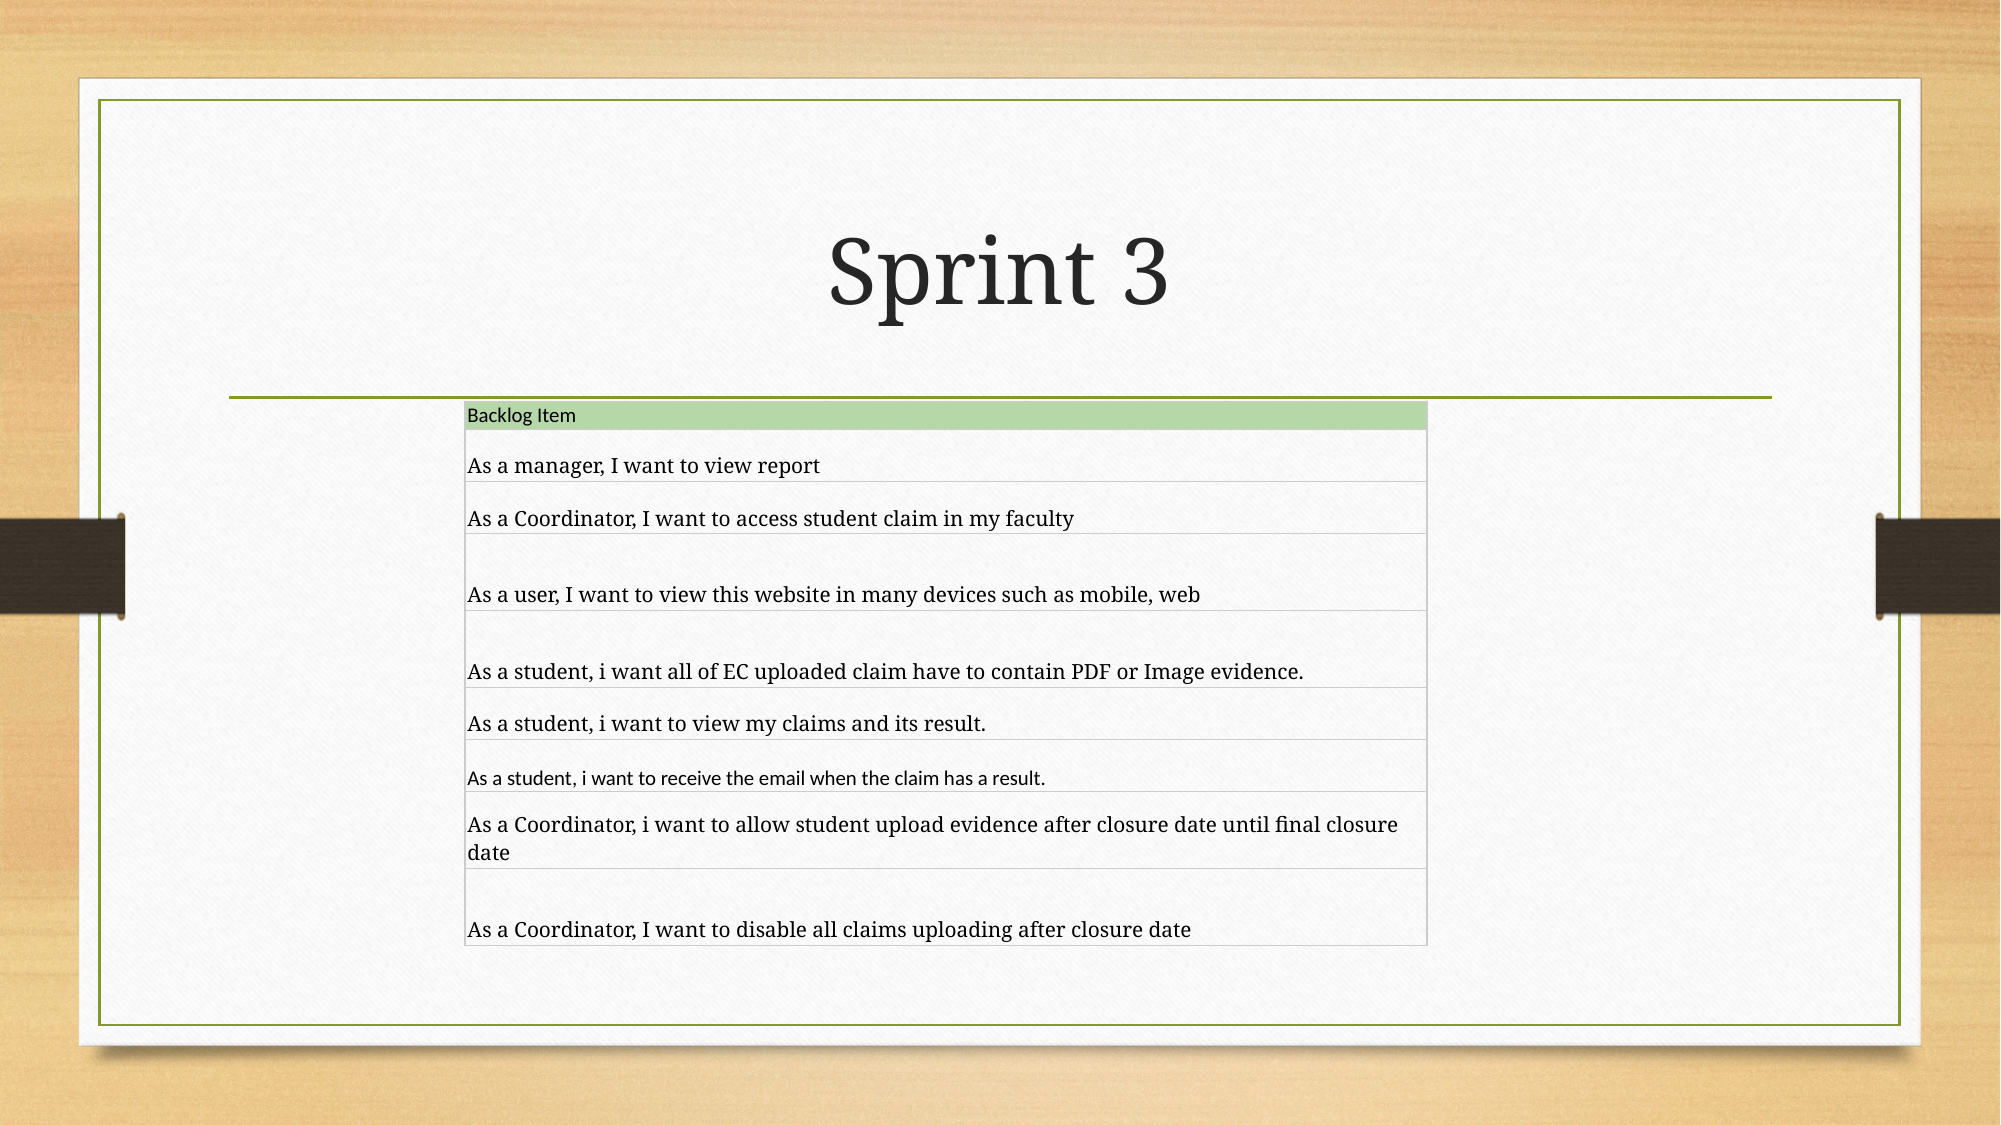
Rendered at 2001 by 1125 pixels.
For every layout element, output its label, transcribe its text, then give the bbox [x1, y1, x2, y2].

table_cell As a Coordinator, I want to access student claim in my faculty [466, 482, 1426, 533]
table_cell As a student, i want to receive the email when the claim has a result. [466, 740, 1426, 791]
table_cell As a Coordinator, I want to disable all claims uploading after closure date [466, 869, 1426, 945]
table_cell As a student, i want to view my claims and its result. [466, 688, 1426, 739]
table_cell As a Coordinator, i want to allow student upload evidence after closure date until final closure date [466, 792, 1426, 868]
table_header Backlog Item [466, 402, 1426, 429]
table_cell As a user, I want to view this website in many devices such as mobile, web [466, 534, 1426, 610]
title Sprint 3 [212, 161, 1788, 375]
table_cell As a student, i want all of EC uploaded claim have to contain PDF or Image evidence. [466, 611, 1426, 687]
table_cell As a manager, I want to view report [466, 430, 1426, 481]
picture [0, 0, 2001, 1125]
